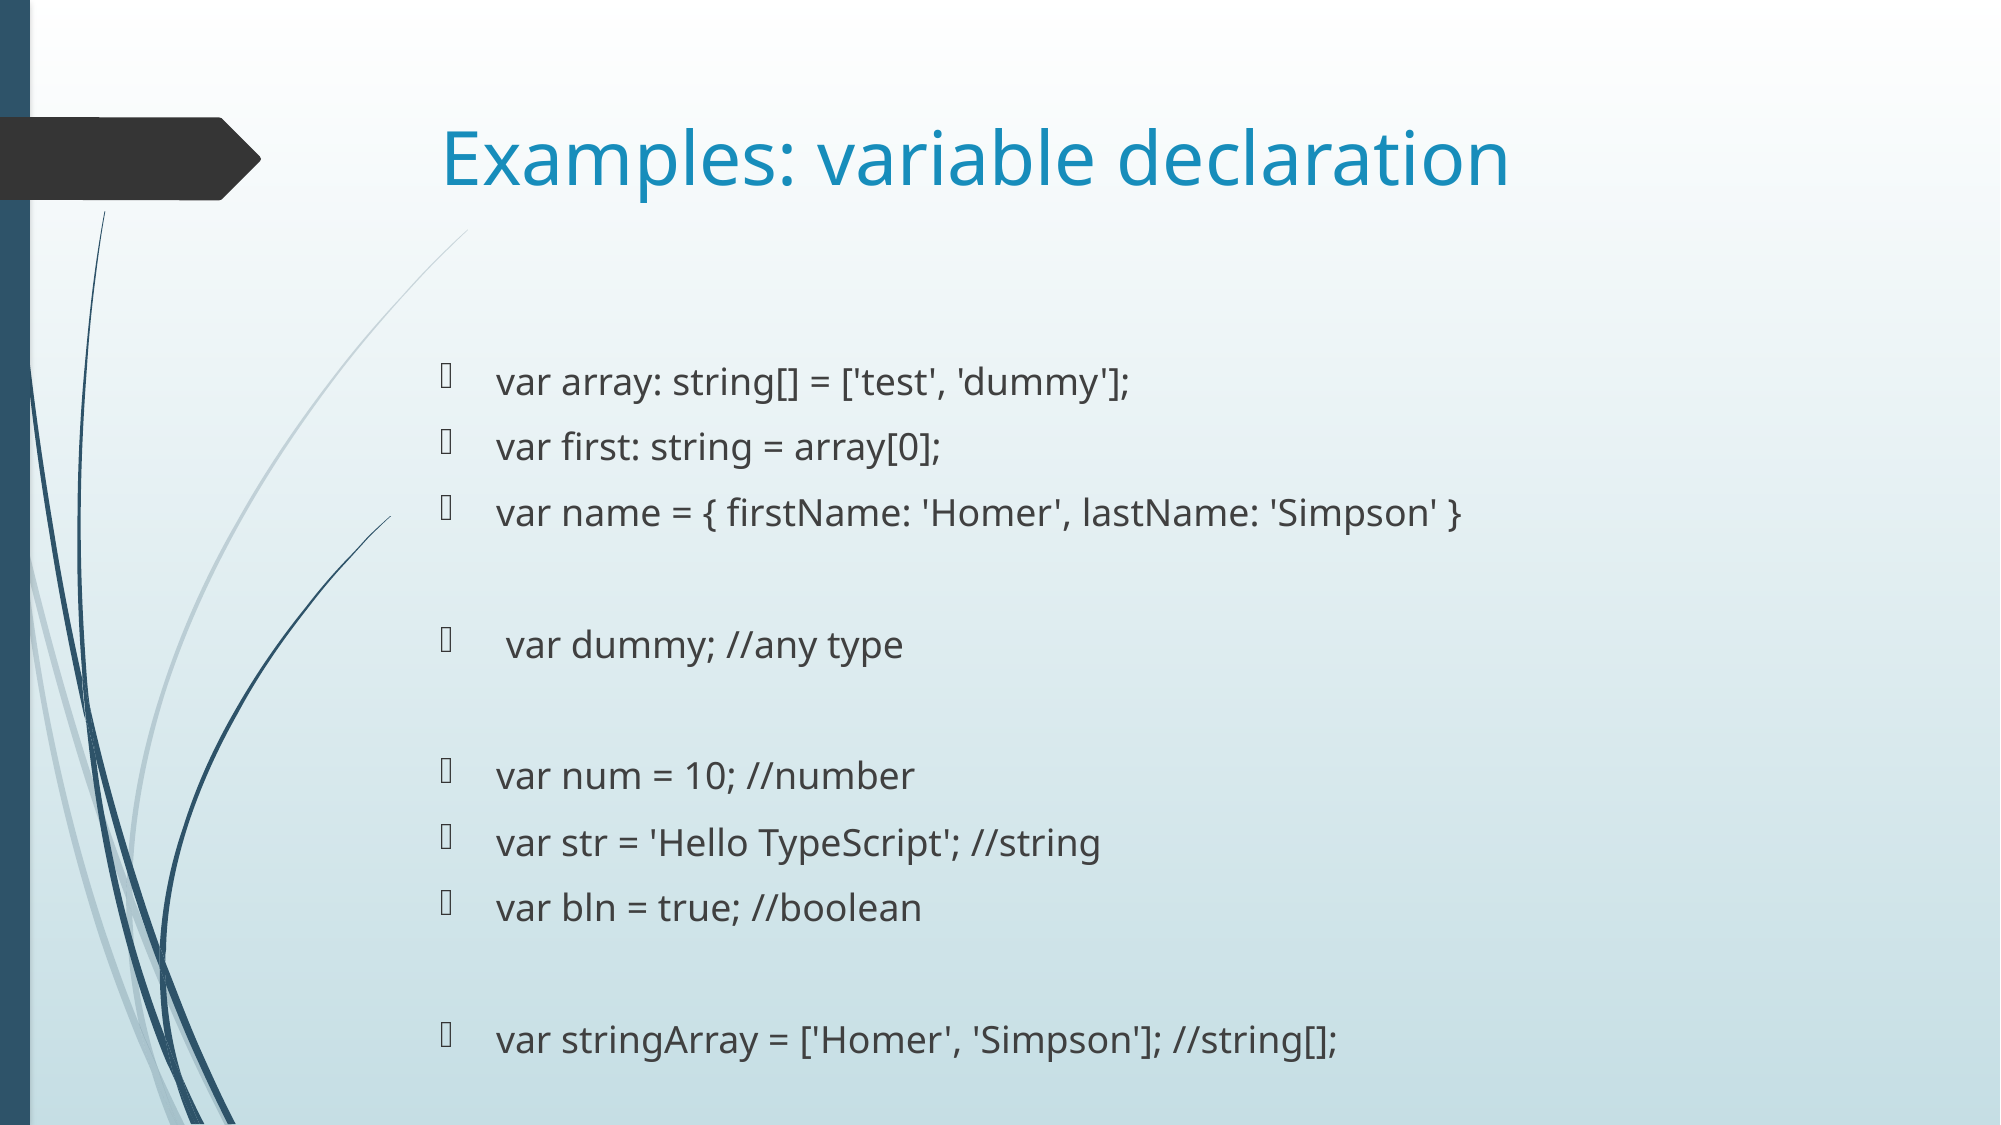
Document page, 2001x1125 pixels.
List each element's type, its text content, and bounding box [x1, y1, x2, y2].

title Examples: variable declaration [425, 102, 1888, 313]
list var array: string[] = ['test', 'dummy']; var first: string = array[0]; var name = { firstName: 'Homer', lastName: 'Simpson' } var dummy; //any type var num = 10; //number var str = 'Hello TypeScript'; //string var bln = true; //boolean var stringArray = ['Homer', 'Simpson']; //string[]; [424, 350, 1888, 1094]
